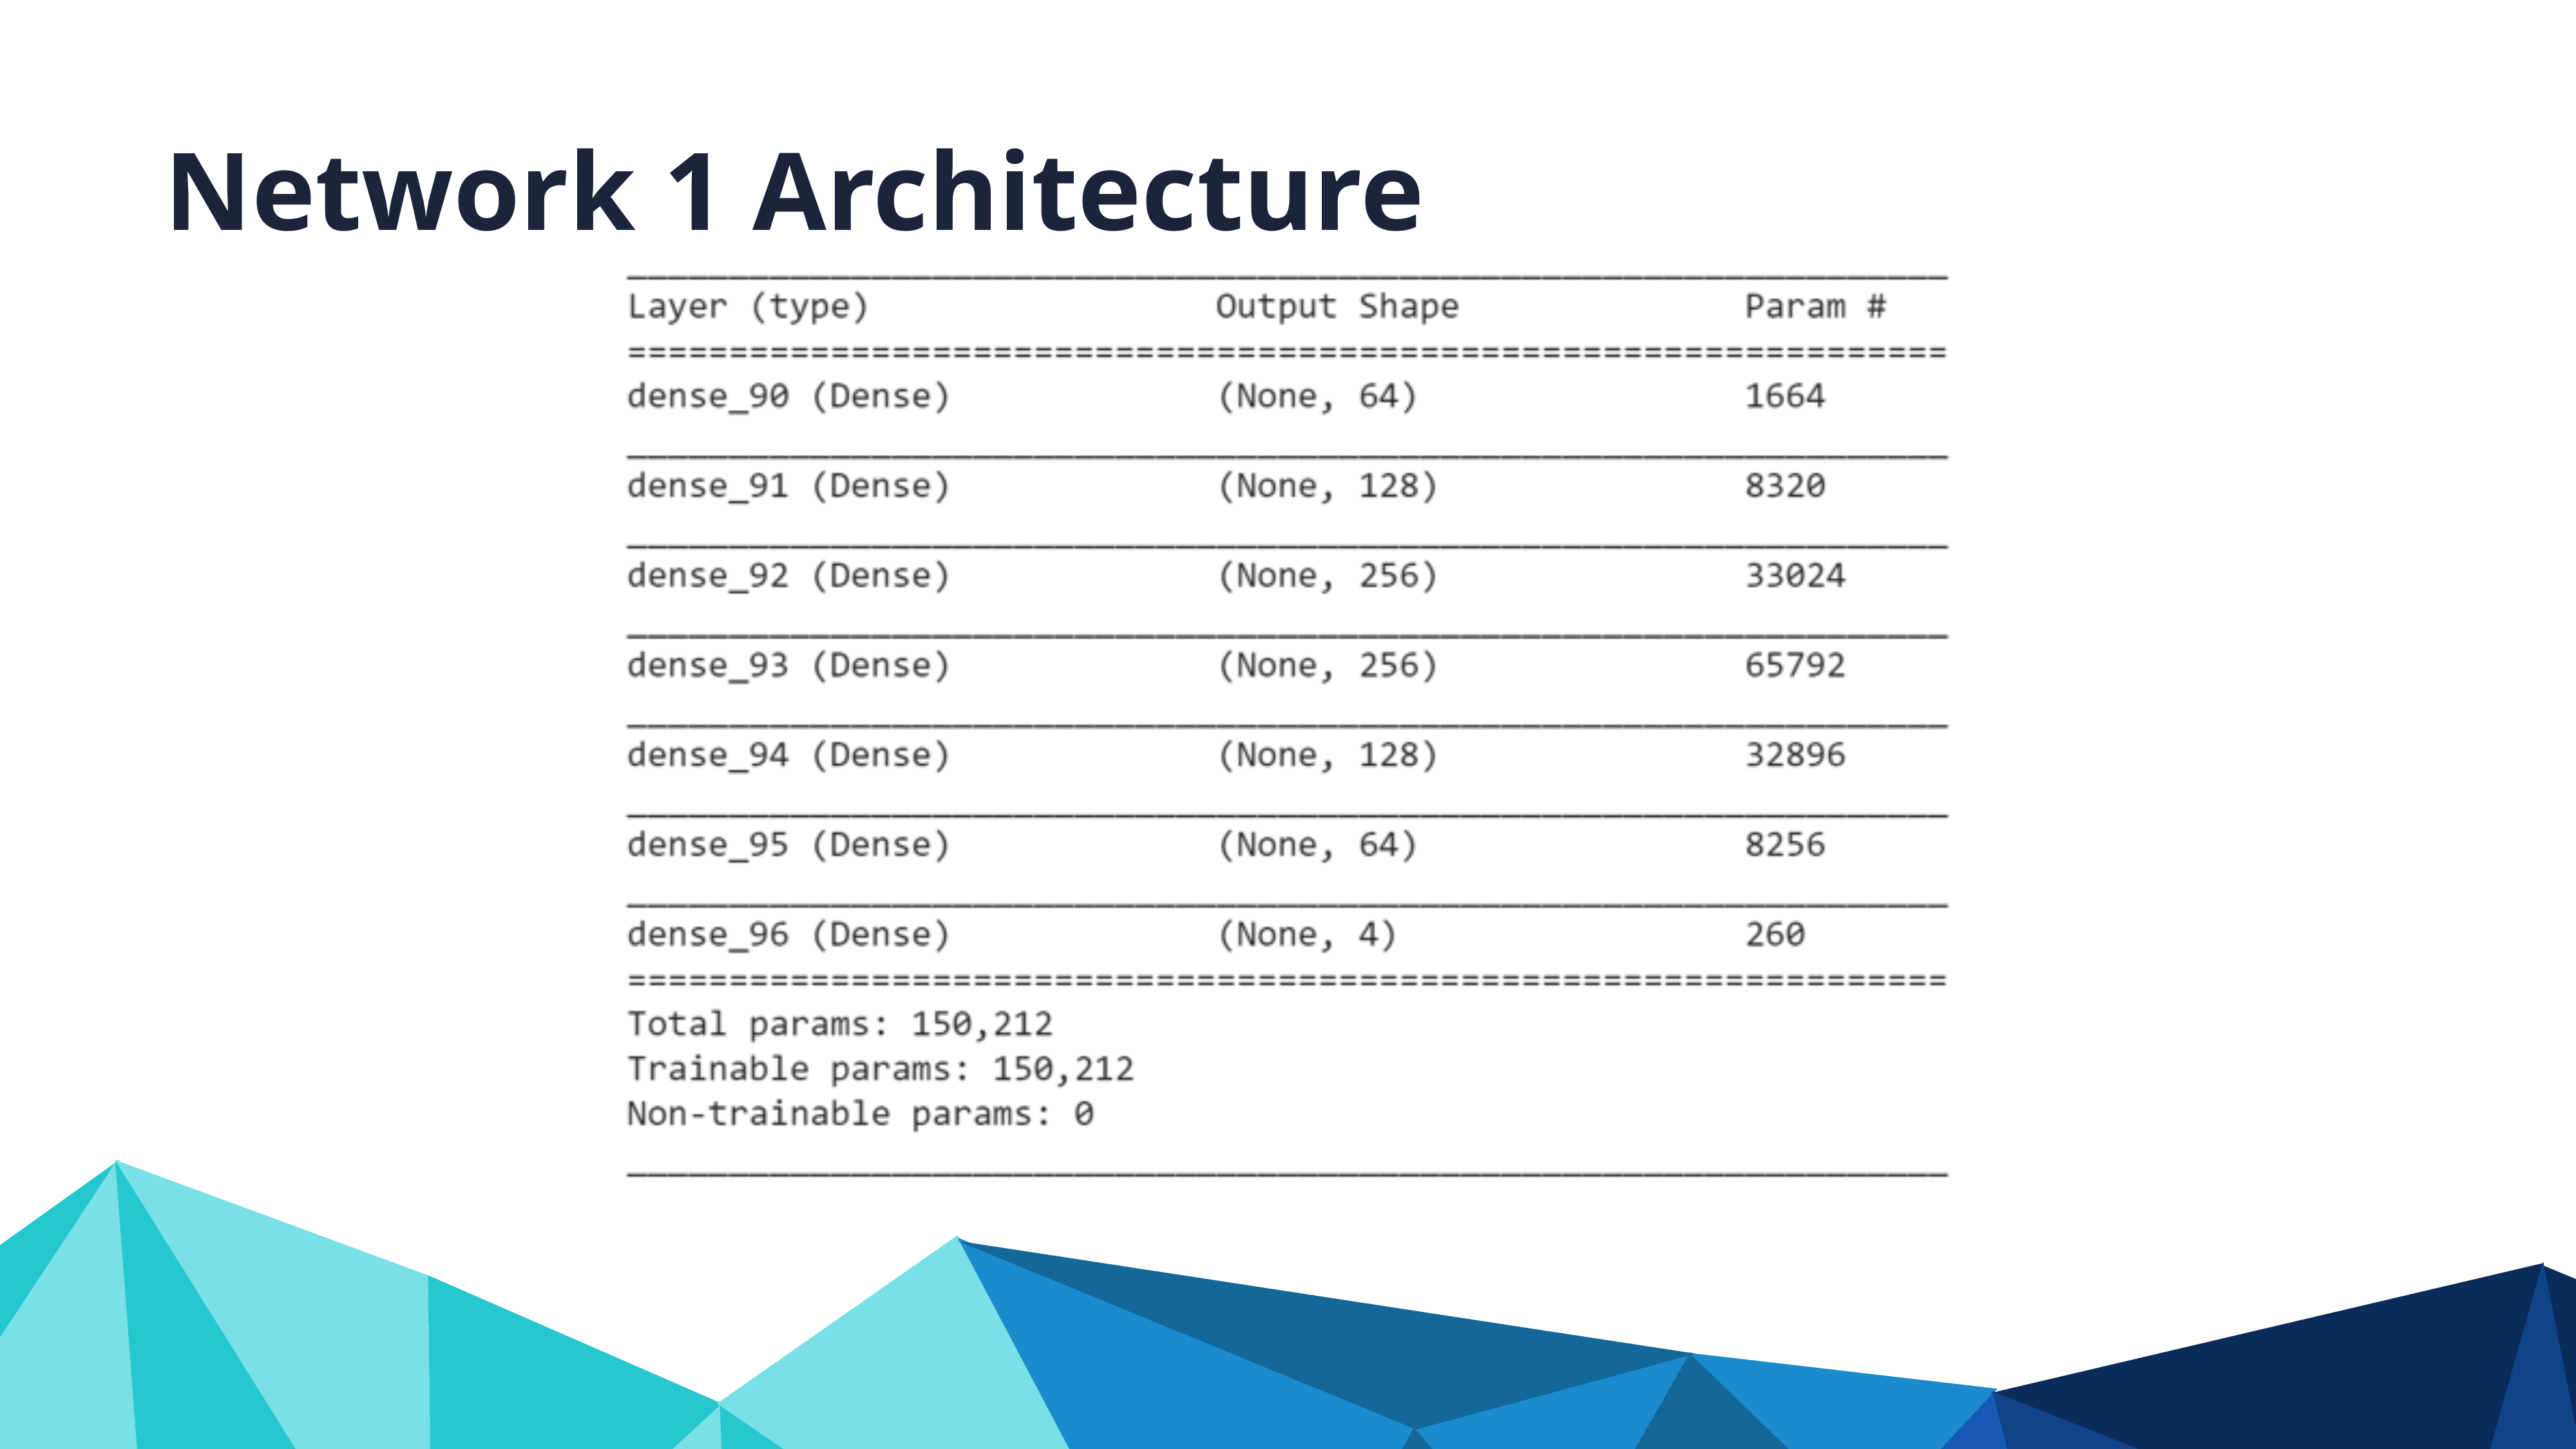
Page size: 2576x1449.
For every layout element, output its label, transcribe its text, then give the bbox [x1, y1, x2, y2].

picture [609, 247, 1967, 1202]
text_box Network 1 Architecture [155, 118, 1475, 258]
